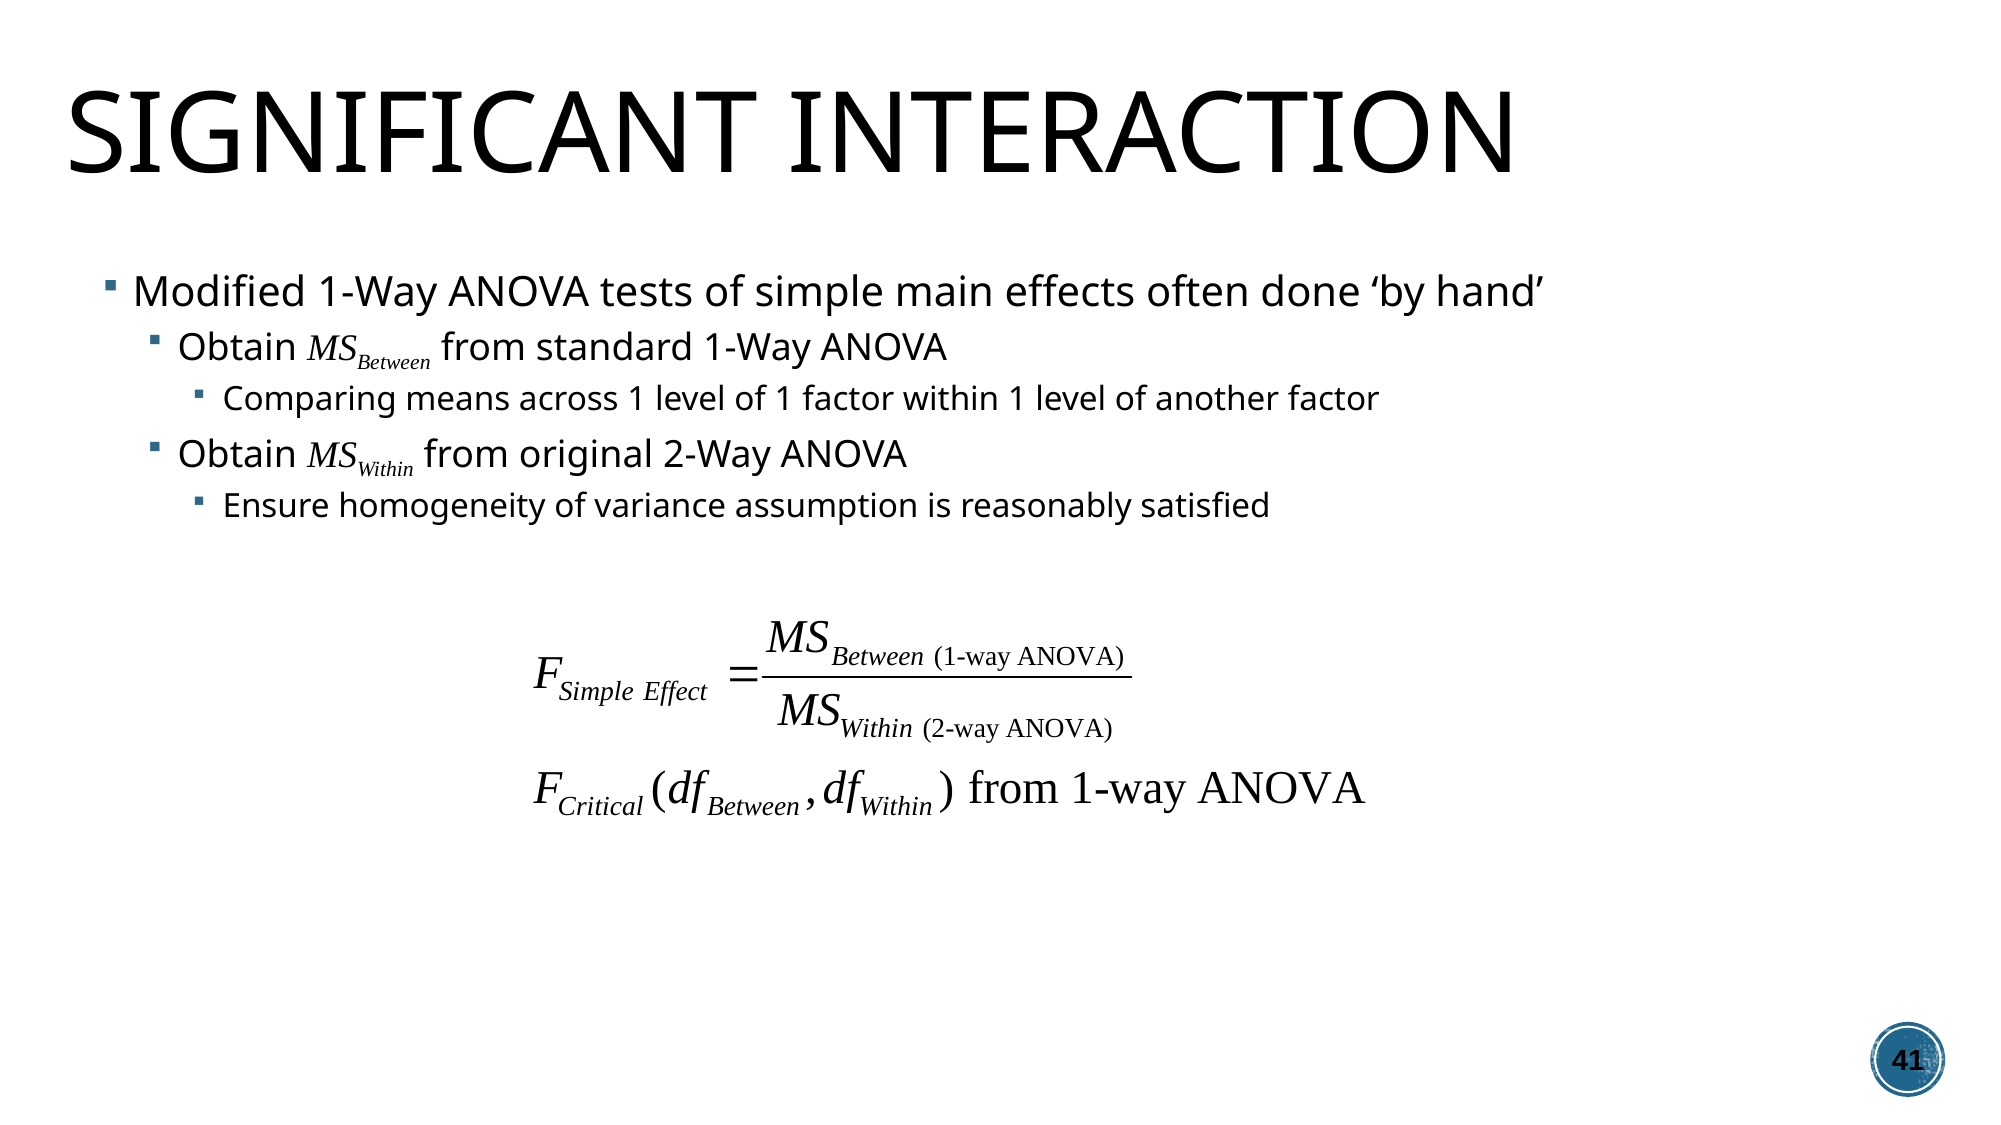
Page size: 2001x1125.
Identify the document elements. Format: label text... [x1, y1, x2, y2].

title Significant Interaction [50, 3, 1700, 268]
list Modified 1-Way ANOVA tests of simple main effects often done ‘by hand’ Obtain MSBetween from standard 1-Way ANOVA Comparing means across 1 level of 1 factor within 1 level of another factor Obtain MSWithin from original 2-Way ANOVA Ensure homogeneity of variance assumption is reasonably satisfied [87, 262, 2000, 950]
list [526, 607, 1375, 827]
slide_number 41 [1855, 1028, 1961, 1089]
